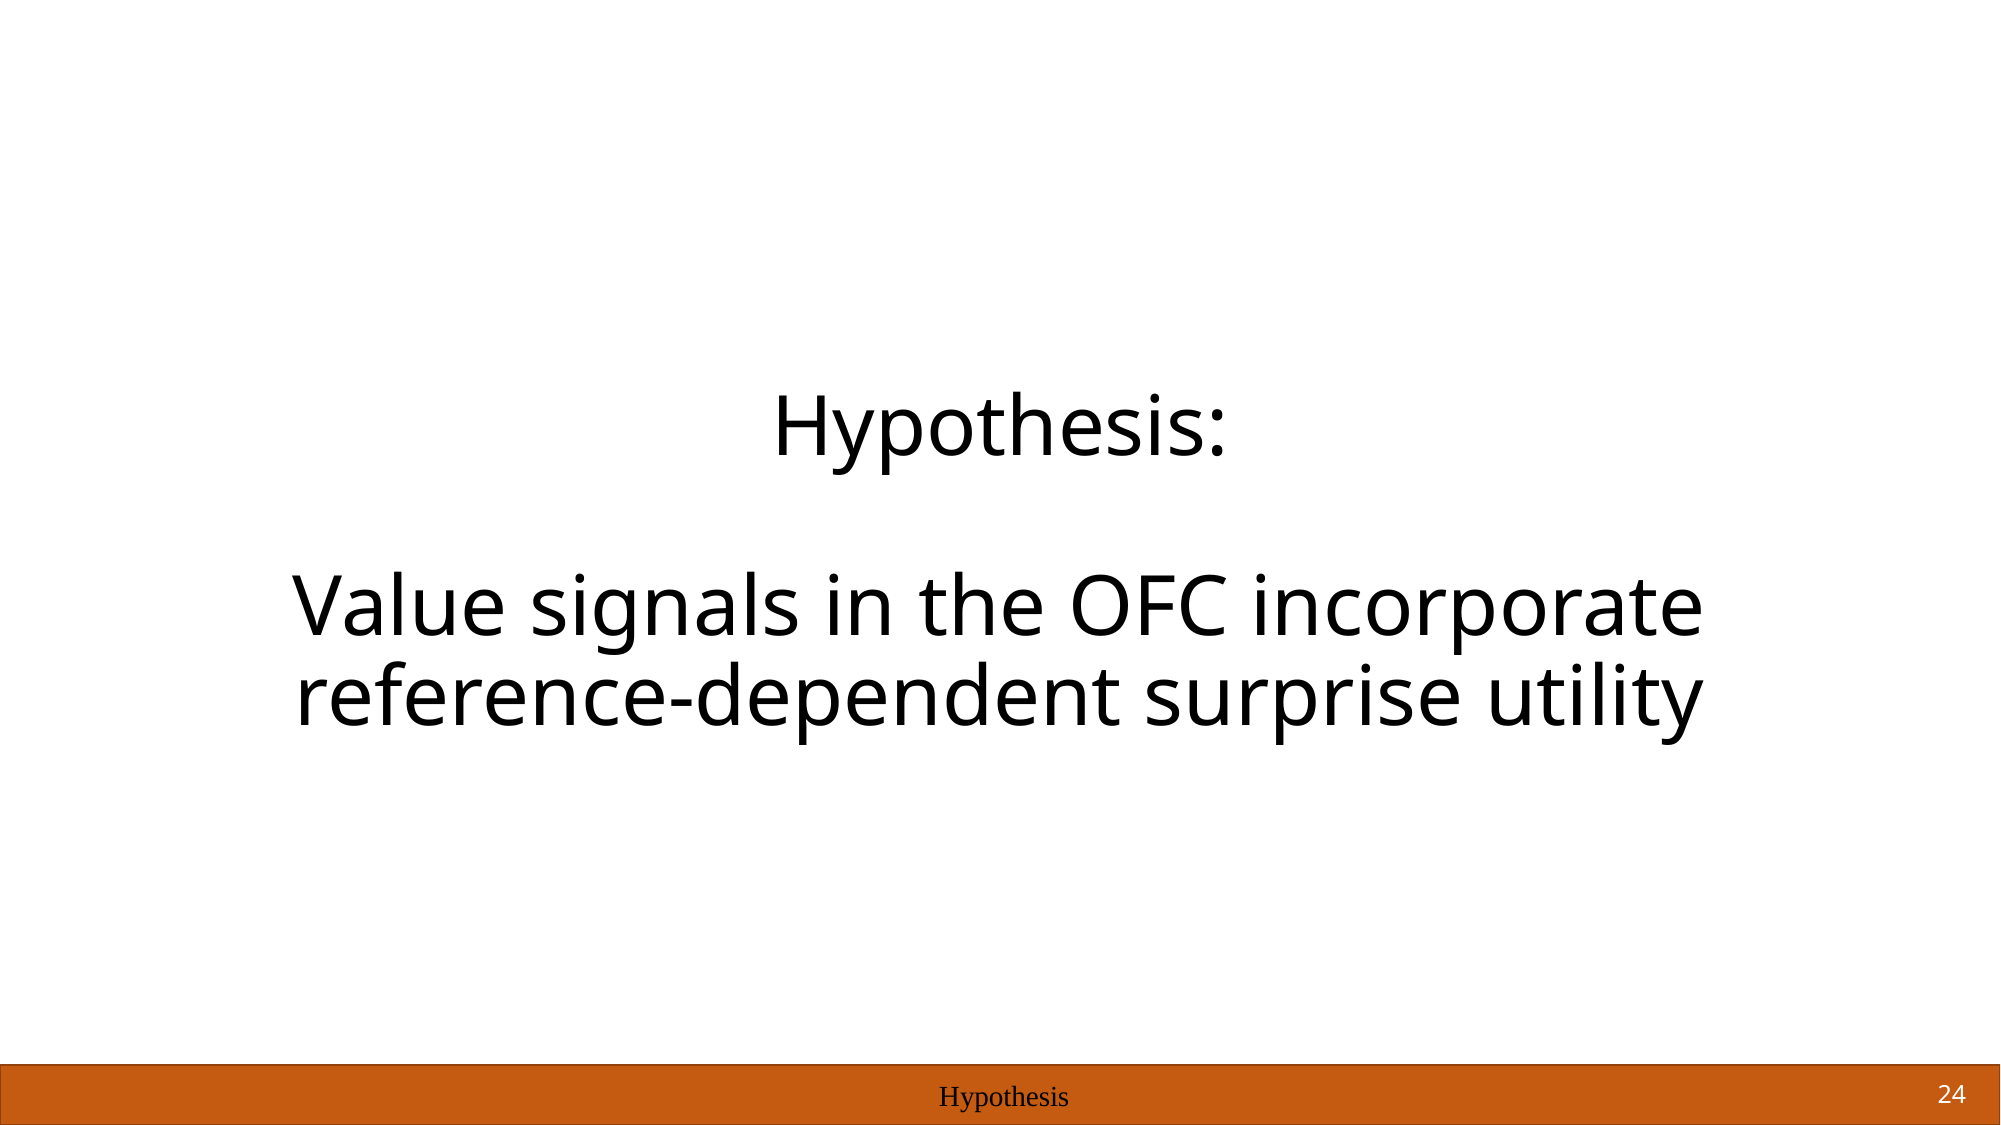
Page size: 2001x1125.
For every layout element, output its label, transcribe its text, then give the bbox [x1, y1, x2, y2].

footer Hypothesis [335, 1065, 1672, 1125]
title Hypothesis: Value signals in the OFC incorporate reference-dependent surprise utility [137, 373, 1863, 752]
slide_number 24 [1672, 1065, 1982, 1125]
